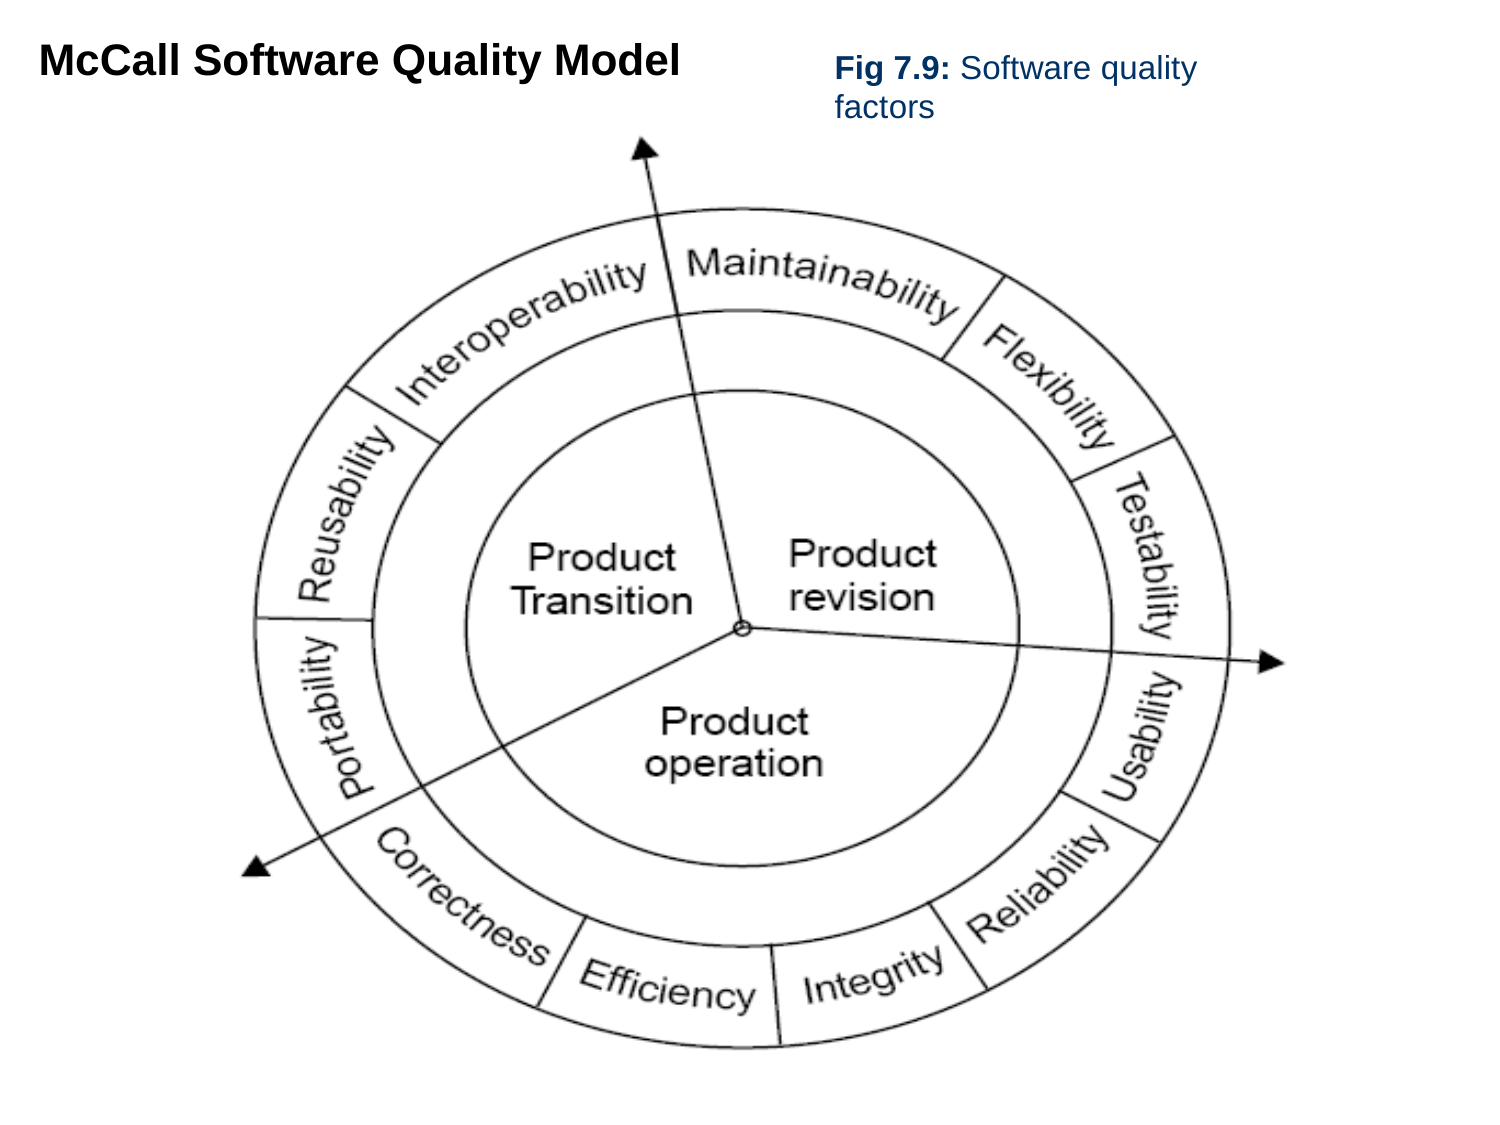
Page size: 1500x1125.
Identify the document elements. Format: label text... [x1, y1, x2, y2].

text_box [135, 113, 1306, 1071]
text_box McCall Software Quality Model [36, 31, 750, 85]
text_box Fig 7.9: Software quality factors [832, 46, 1306, 126]
